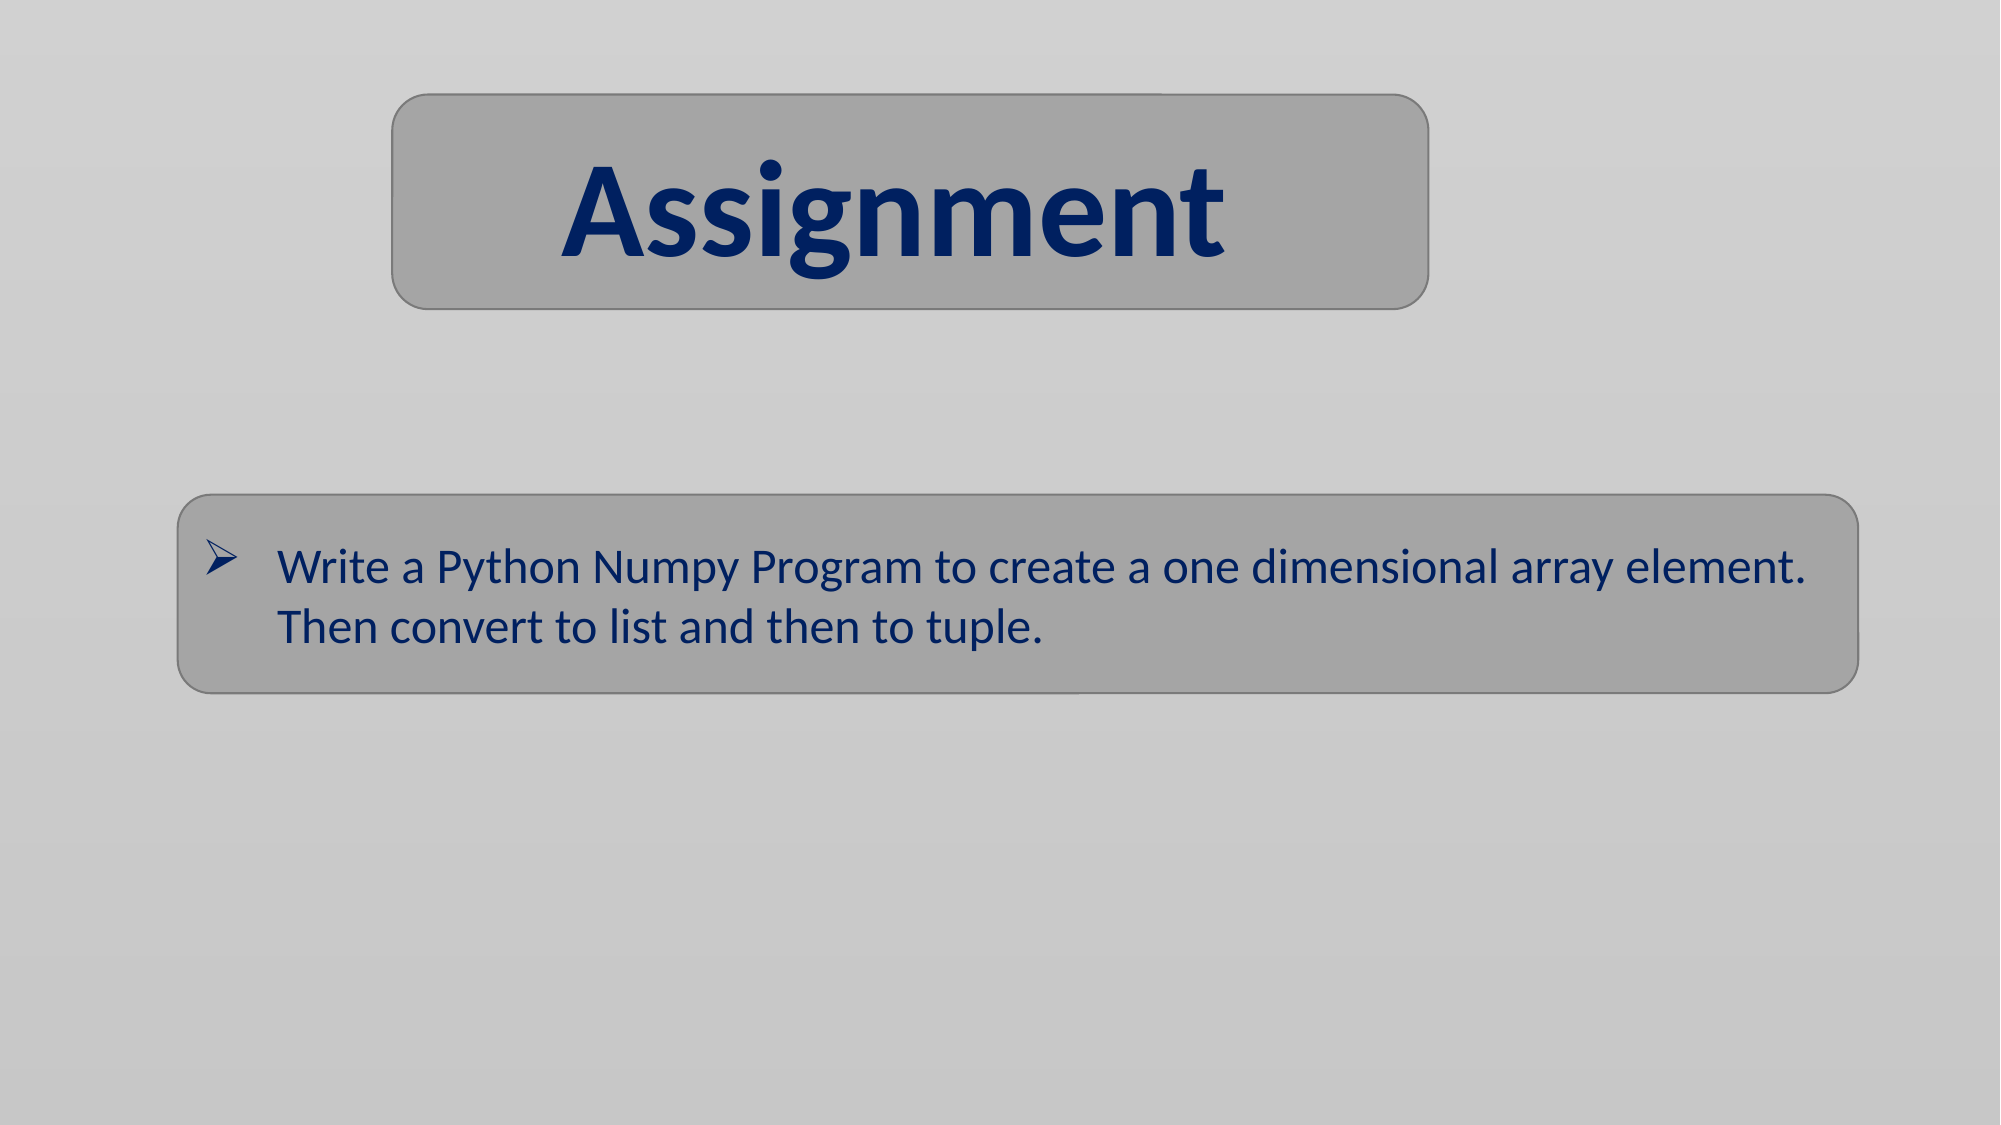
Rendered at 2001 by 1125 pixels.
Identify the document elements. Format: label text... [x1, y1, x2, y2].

text_box Assignment [391, 93, 1430, 311]
text_box Write a Python Numpy Program to create a one dimensional array element. Then convert to list and then to tuple. [176, 493, 1860, 695]
